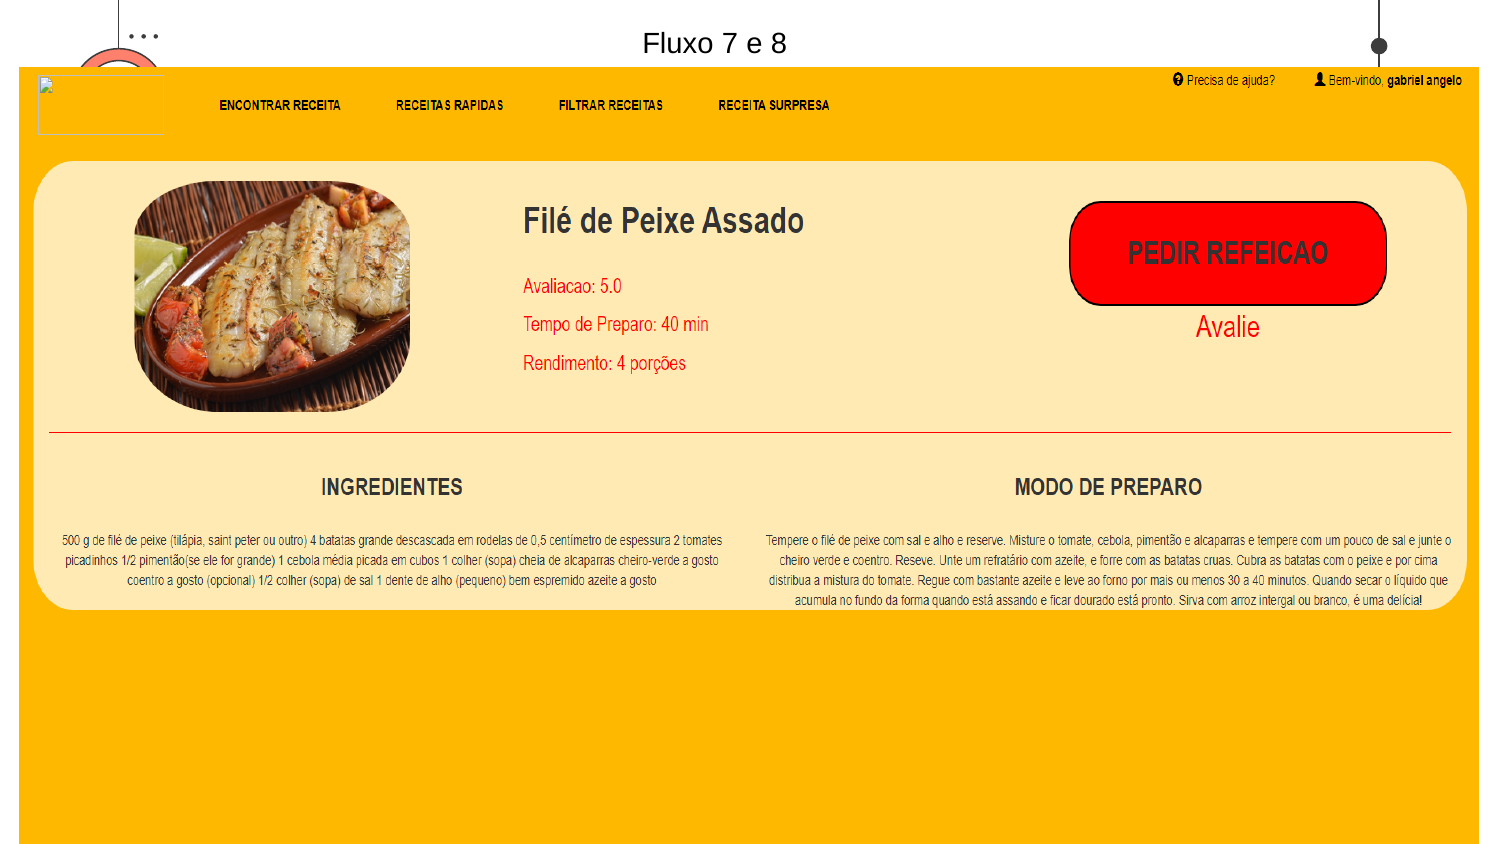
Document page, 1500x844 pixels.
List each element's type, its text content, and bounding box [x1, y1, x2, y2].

picture [19, 67, 1480, 844]
text_box Fluxo 7 e 8 [627, 16, 1078, 65]
